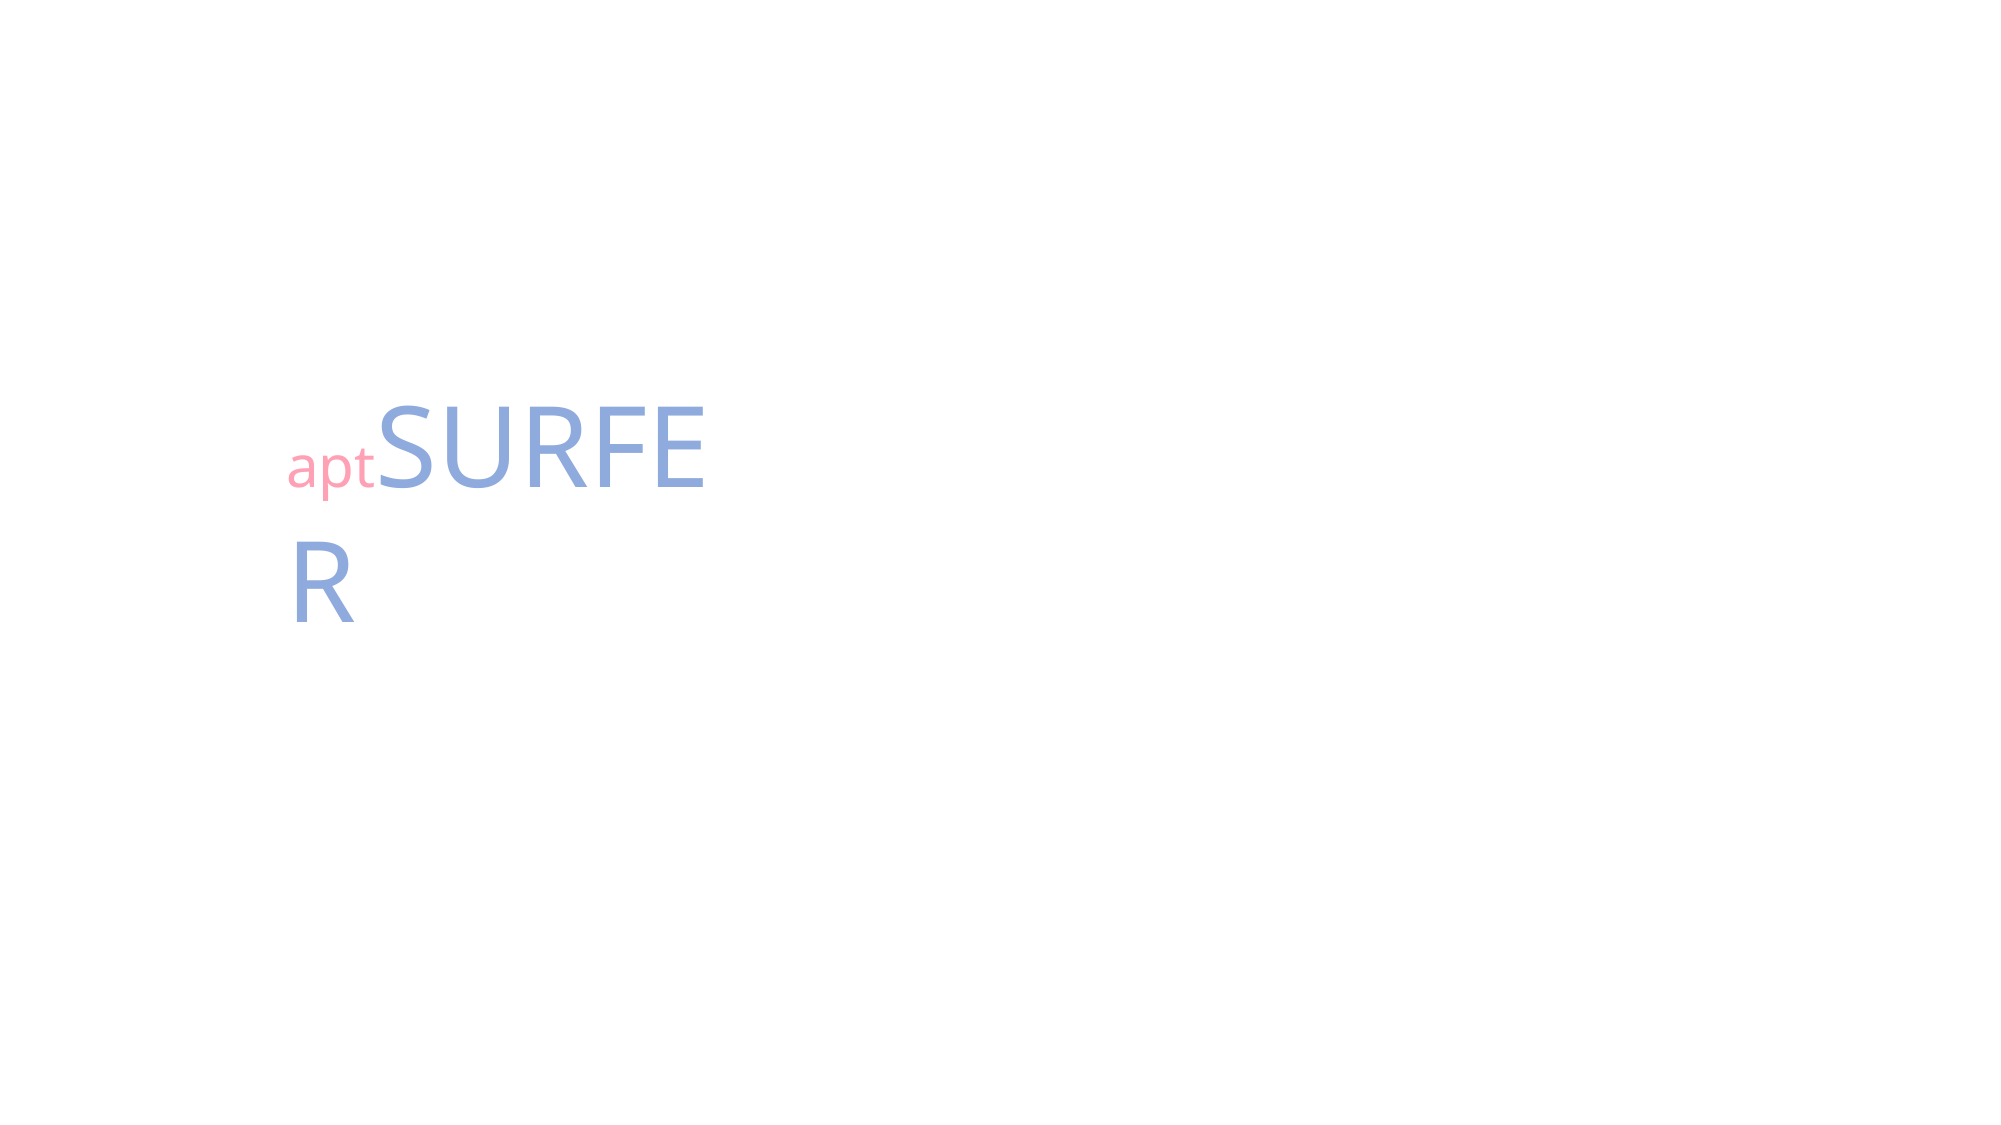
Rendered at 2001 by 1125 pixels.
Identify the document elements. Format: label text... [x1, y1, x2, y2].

text_box aptSURFER [271, 367, 727, 653]
